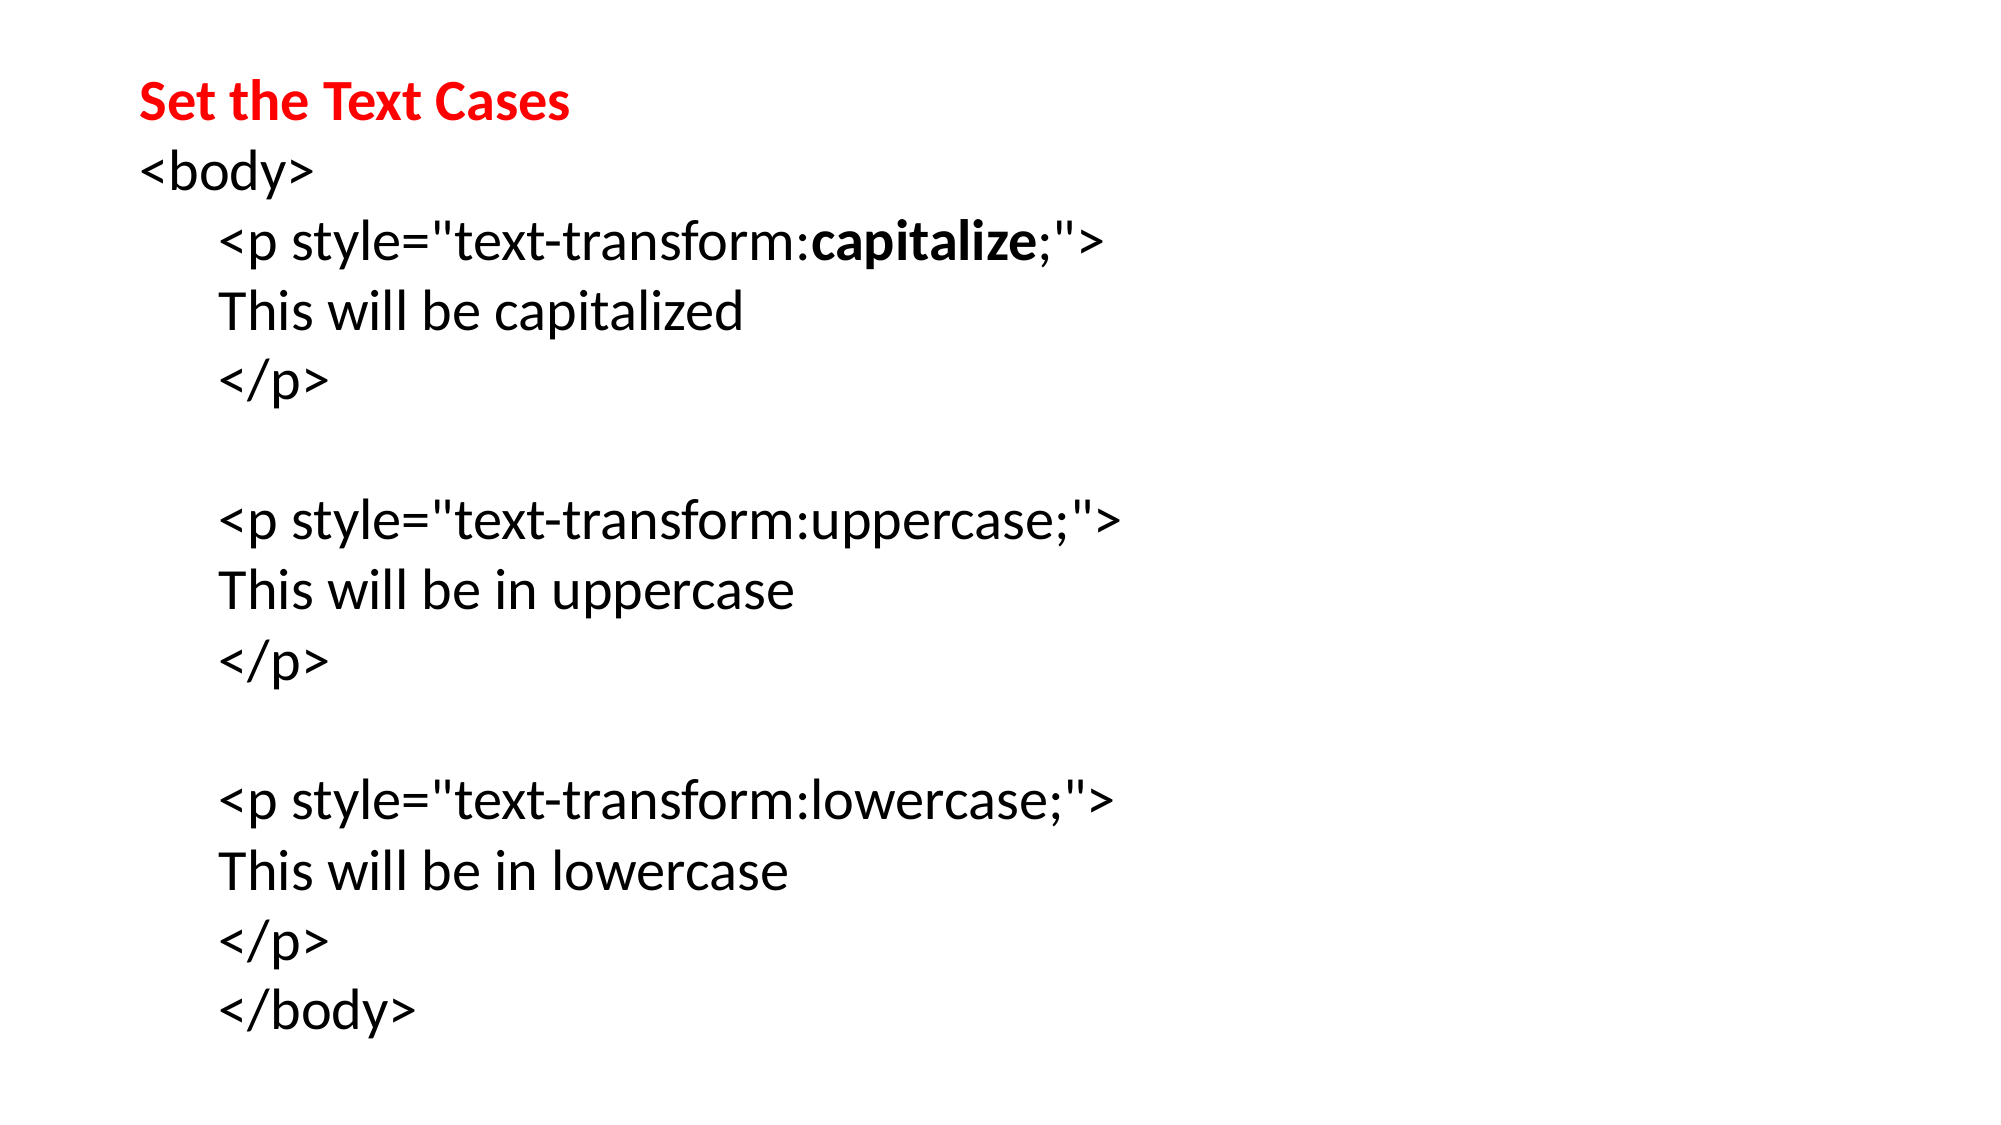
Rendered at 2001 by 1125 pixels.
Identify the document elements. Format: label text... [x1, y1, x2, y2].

text_box Set the Text Cases <body> <p style="text-transform:capitalize;"> This will be capitalized </p> <p style="text-transform:uppercase;"> This will be in uppercase </p> <p style="text-transform:lowercase;"> This will be in lowercase </p> </body> [124, 54, 1923, 1049]
